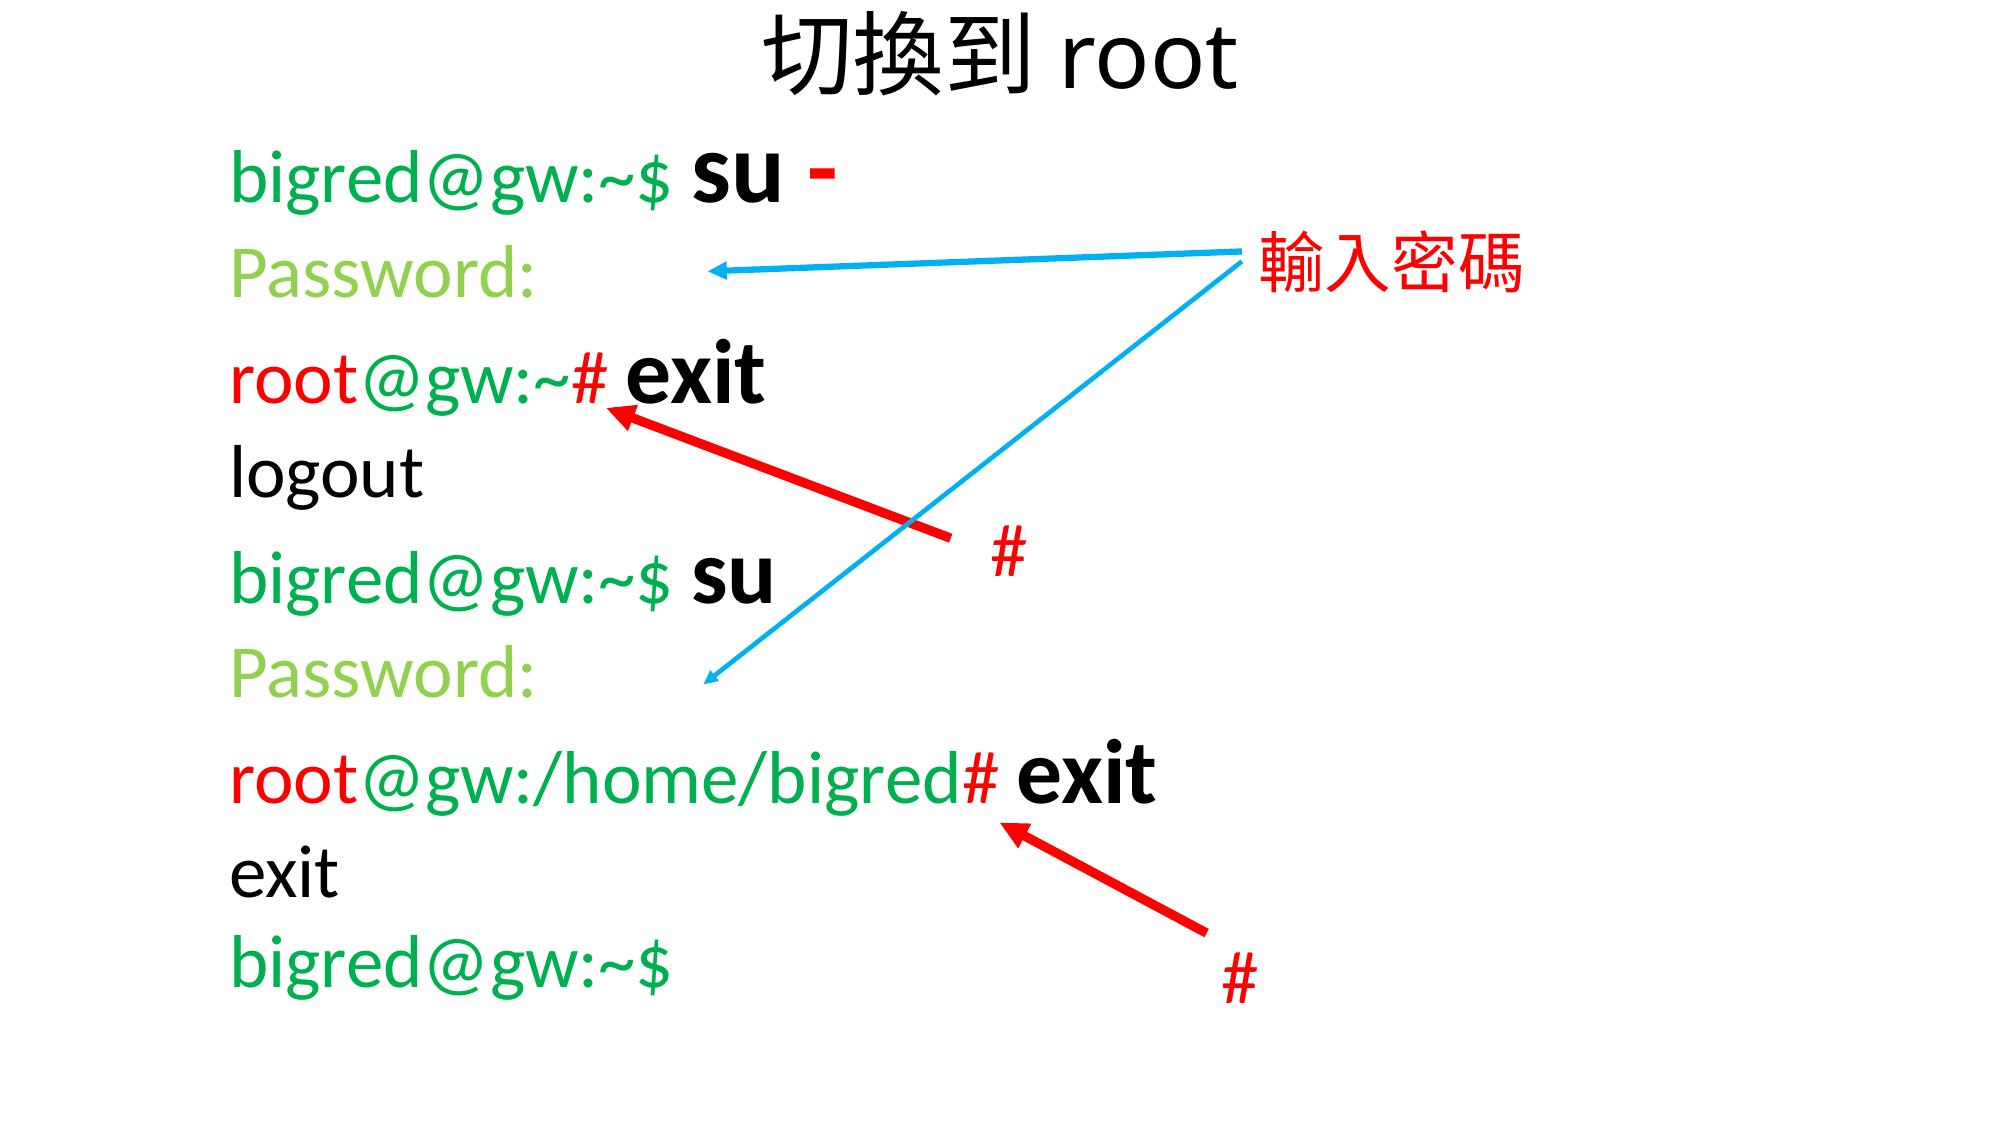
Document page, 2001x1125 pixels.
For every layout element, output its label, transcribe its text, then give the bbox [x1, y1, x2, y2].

title 切換到root [137, 0, 1863, 119]
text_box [214, 94, 1786, 1028]
